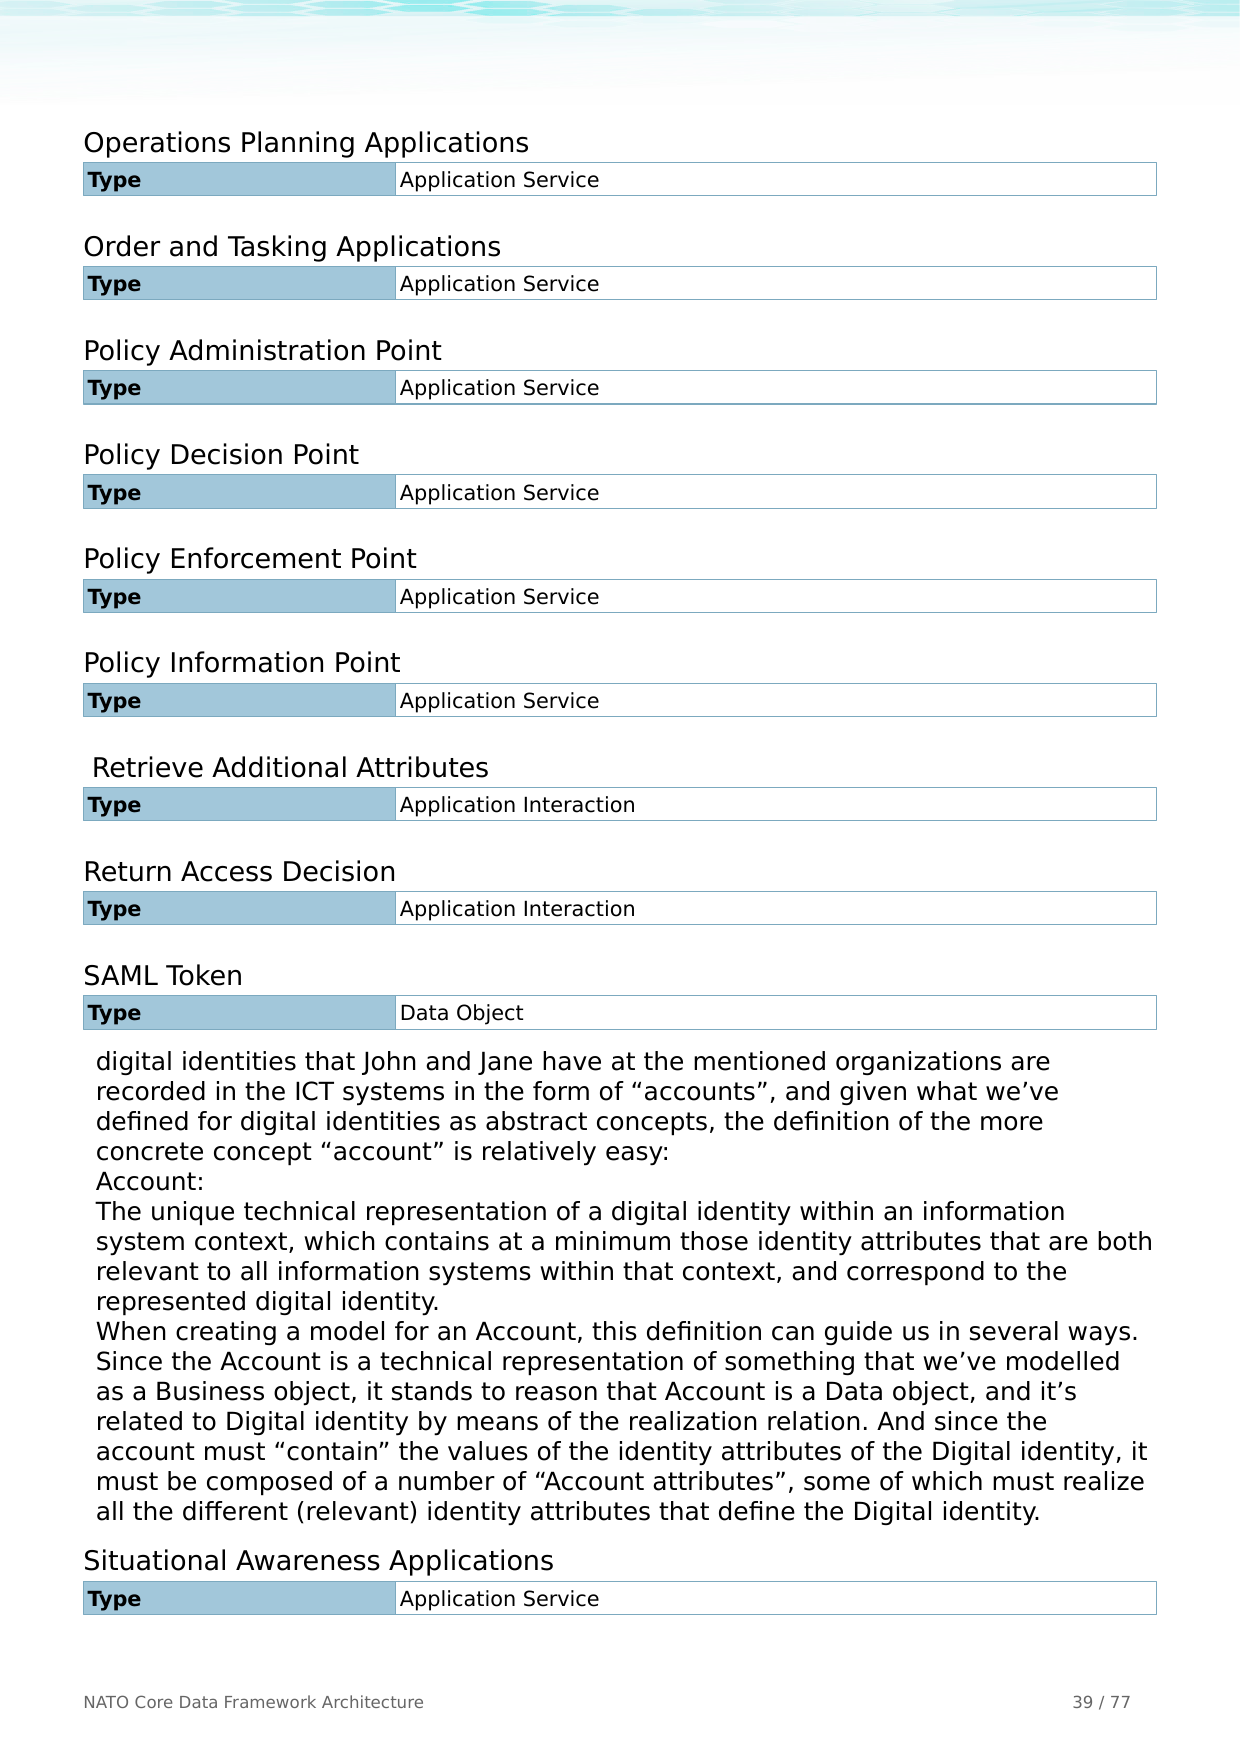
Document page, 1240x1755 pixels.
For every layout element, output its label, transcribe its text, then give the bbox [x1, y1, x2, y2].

text_box Type [83, 1581, 395, 1615]
text_box Retrieve Additional Attributes [83, 749, 1157, 784]
picture [0, 0, 1240, 105]
text_box Policy Decision Point [83, 437, 1157, 471]
text_box 39 [924, 1649, 1093, 1755]
text_box SAML Token [83, 958, 1157, 992]
text_box Type [83, 162, 395, 196]
text_box Operations Planning Applications [83, 124, 1157, 159]
text_box Application Service [395, 1581, 1157, 1615]
text_box Application Interaction [395, 787, 1157, 821]
text_box Application Service [395, 162, 1157, 196]
text_box Application Service [395, 683, 1157, 717]
text_box Application Service [395, 266, 1157, 300]
text_box NATO Core Data Framework Architecture [83, 1649, 924, 1755]
text_box Type [83, 474, 395, 509]
text_box Type [83, 995, 395, 1030]
text_box Policy Information Point [83, 645, 1157, 680]
text_box Type [83, 683, 395, 717]
text_box Order and Tasking Applications [83, 229, 1157, 263]
text_box Situational Awareness Applications [83, 1543, 1157, 1577]
text_box Type [83, 579, 395, 613]
text_box Policy Enforcement Point [83, 541, 1157, 575]
text_box Application Service [395, 579, 1157, 613]
text_box Application Interaction [395, 891, 1157, 925]
text_box Type [83, 787, 395, 821]
text_box Policy Administration Point [83, 333, 1157, 367]
text_box Application Service [395, 370, 1157, 404]
text_box Type [83, 891, 395, 925]
text_box Return Access Decision [83, 854, 1157, 888]
text_box Type [83, 266, 395, 300]
text_box Data Object [395, 995, 1157, 1030]
text_box / 77 [1093, 1649, 1157, 1755]
text_box digital identities that John and Jane have at the mentioned organizations are recorded in the ICT systems in the form of “accounts”, and given what we’ve defined for digital identities as abstract concepts, the definition of the more concrete concept “account” is relatively easy: Account: The unique technical representation of a digital identity within an information system context, which contains at a minimum those identity attributes that are both relevant to all information systems within that context, and correspond to the represented digital identity. When creating a model for an Account, this definition can guide us in several ways. Since the Account is a technical representation of something that we’ve modelled as a Business object, it stands to reason that Account is a Data object, and it’s related to Digital identity by means of the realization relation. And since the account must “contain” the values of the identity attributes of the Digital identity, it must be composed of a number of “Account attributes”, some of which must realize all the different (relevant) identity attributes that define the Digital identity. [85, 1045, 1157, 1511]
text_box Type [83, 370, 395, 404]
text_box Application Service [395, 474, 1157, 509]
